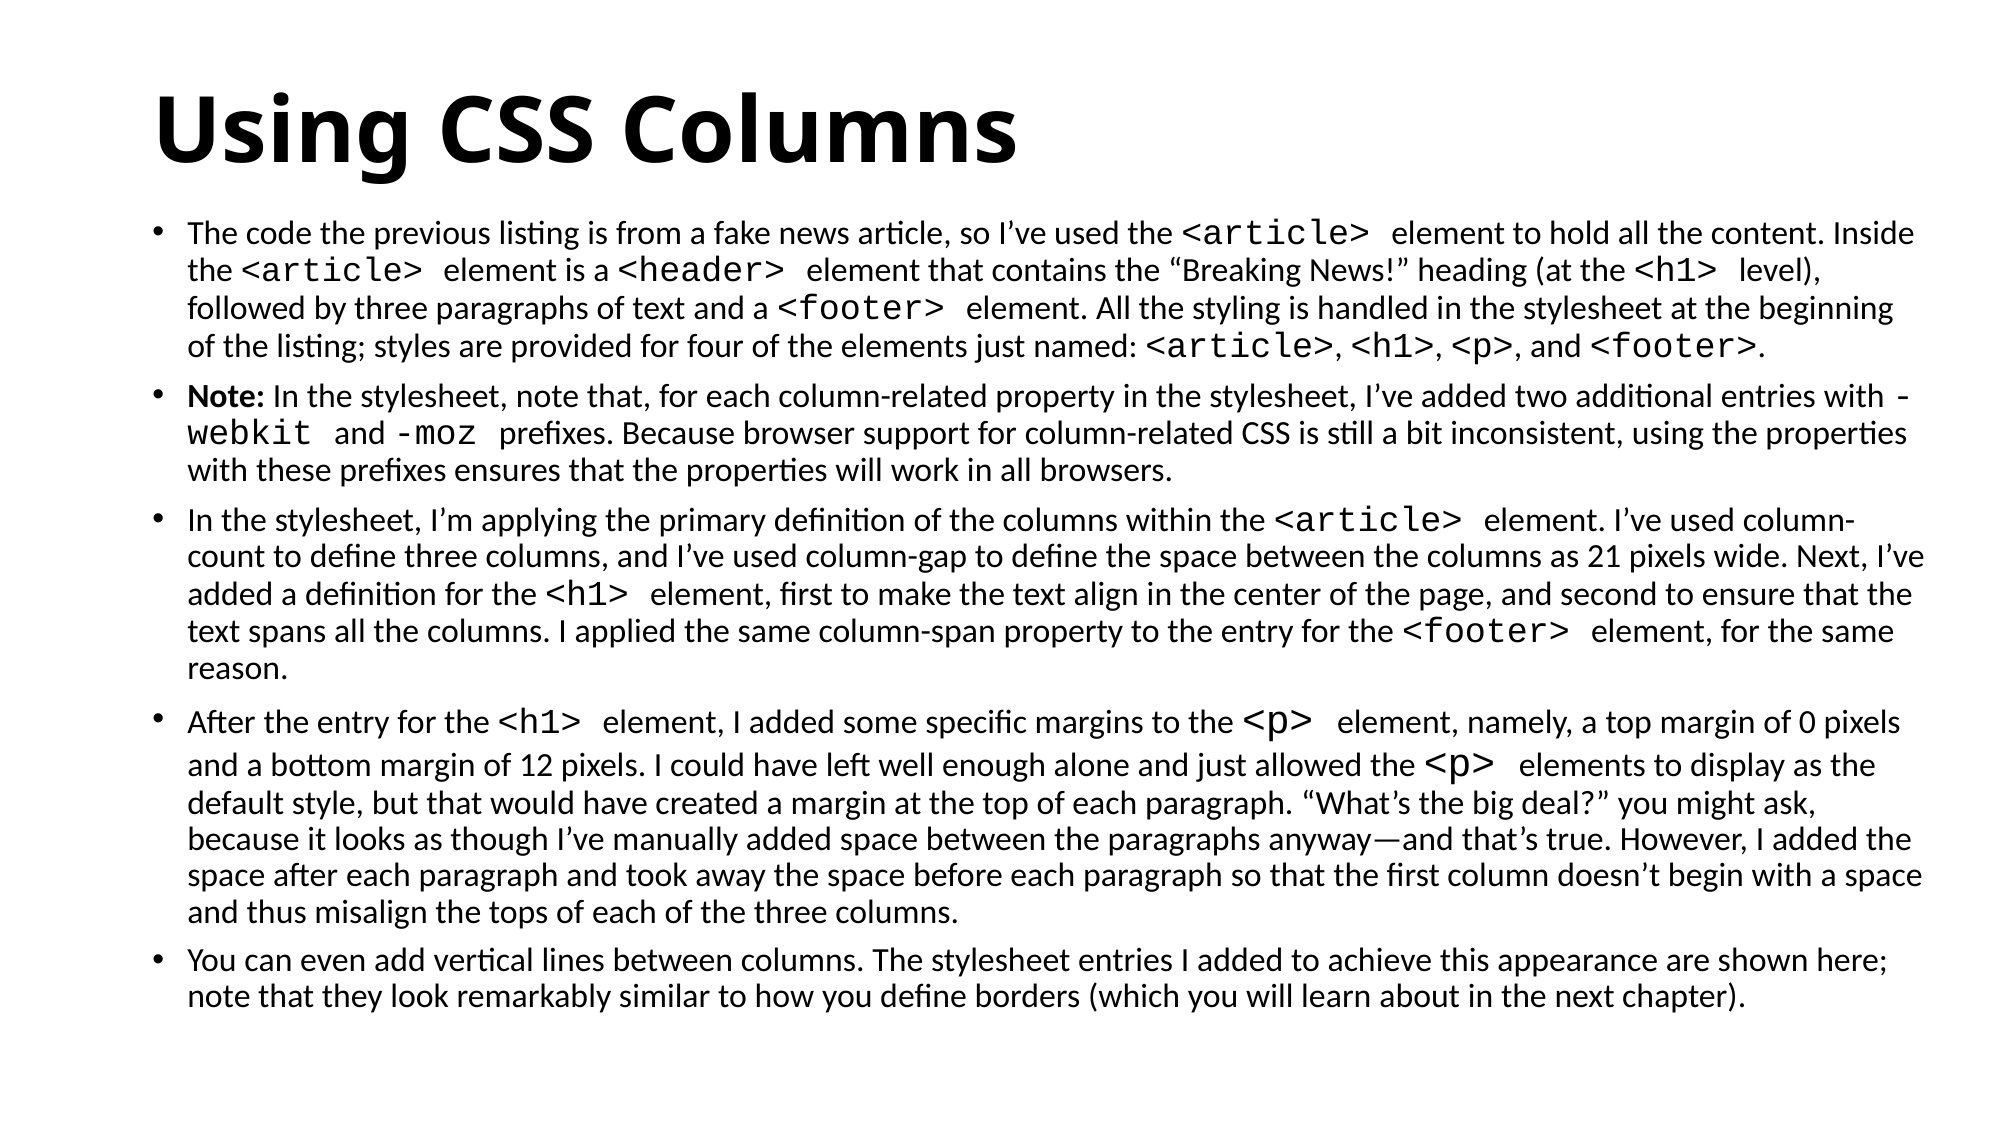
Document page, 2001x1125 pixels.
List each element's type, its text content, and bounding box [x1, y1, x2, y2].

title Using CSS Columns [137, 59, 1942, 206]
list The code the previous listing is from a fake news article, so I’ve used the <article> element to hold all the content. Inside the <article> element is a <header> element that contains the “Breaking News!” heading (at the <h1> level), followed by three paragraphs of text and a <footer> element. All the styling is handled in the stylesheet at the beginning of the listing; styles are provided for four of the elements just named: <article>, <h1>, <p>, and <footer>. Note: In the stylesheet, note that, for each column-related property in the stylesheet, I’ve added two additional entries with -webkit and -moz prefixes. Because browser support for column-related CSS is still a bit inconsistent, using the properties with these prefixes ensures that the properties will work in all browsers. In the stylesheet, I’m applying the primary definition of the columns within the <article> element. I’ve used column-count to define three columns, and I’ve used column-gap to define the space between the columns as 21 pixels wide. Next, I’ve added a definition for the <h1> element, first to make the text align in the center of the page, and second to ensure that the text spans all the columns. I applied the same column-span property to the entry for the <footer> element, for the same reason. After the entry for the <h1> element, I added some specific margins to the <p> element, namely, a top margin of 0 pixels and a bottom margin of 12 pixels. I could have left well enough alone and just allowed the <p> elements to display as the default style, but that would have created a margin at the top of each paragraph. “What’s the big deal?” you might ask, because it looks as though I’ve manually added space between the paragraphs anyway—and that’s true. However, I added the space after each paragraph and took away the space before each paragraph so that the first column doesn’t begin with a space and thus misalign the tops of each of the three columns. You can even add vertical lines between columns. The stylesheet entries I added to achieve this appearance are shown here; note that they look remarkably similar to how you define borders (which you will learn about in the next chapter). [137, 206, 1942, 1068]
